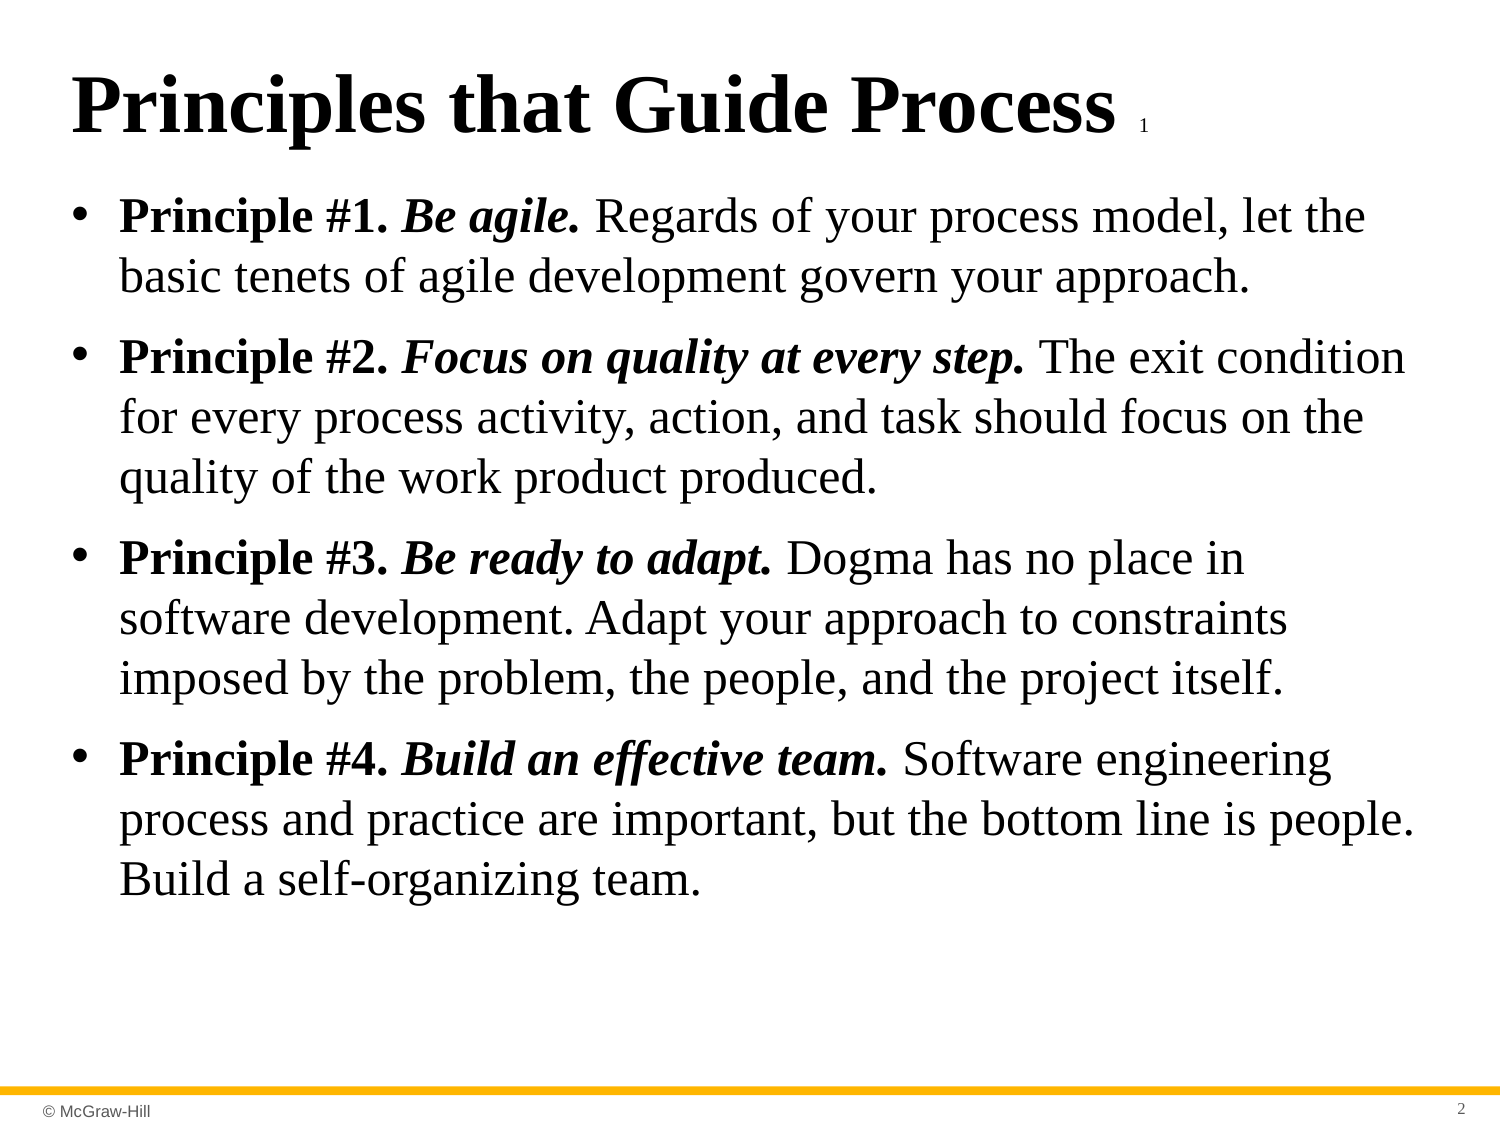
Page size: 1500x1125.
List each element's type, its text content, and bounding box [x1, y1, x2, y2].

title Principles that Guide Process 1 [56, 50, 1444, 162]
slide_number 2 [1415, 1094, 1474, 1122]
list Principle #1. Be agile. Regards of your process model, let the basic tenets of agile development govern your approach. Principle #2. Focus on quality at every step. The exit condition for every process activity, action, and task should focus on the quality of the work product produced. Principle #3. Be ready to adapt. Dogma has no place in software development. Adapt your approach to constraints imposed by the problem, the people, and the project itself. Principle #4. Build an effective team. Software engineering process and practice are important, but the bottom line is people. Build a self-organizing team. [56, 175, 1444, 934]
